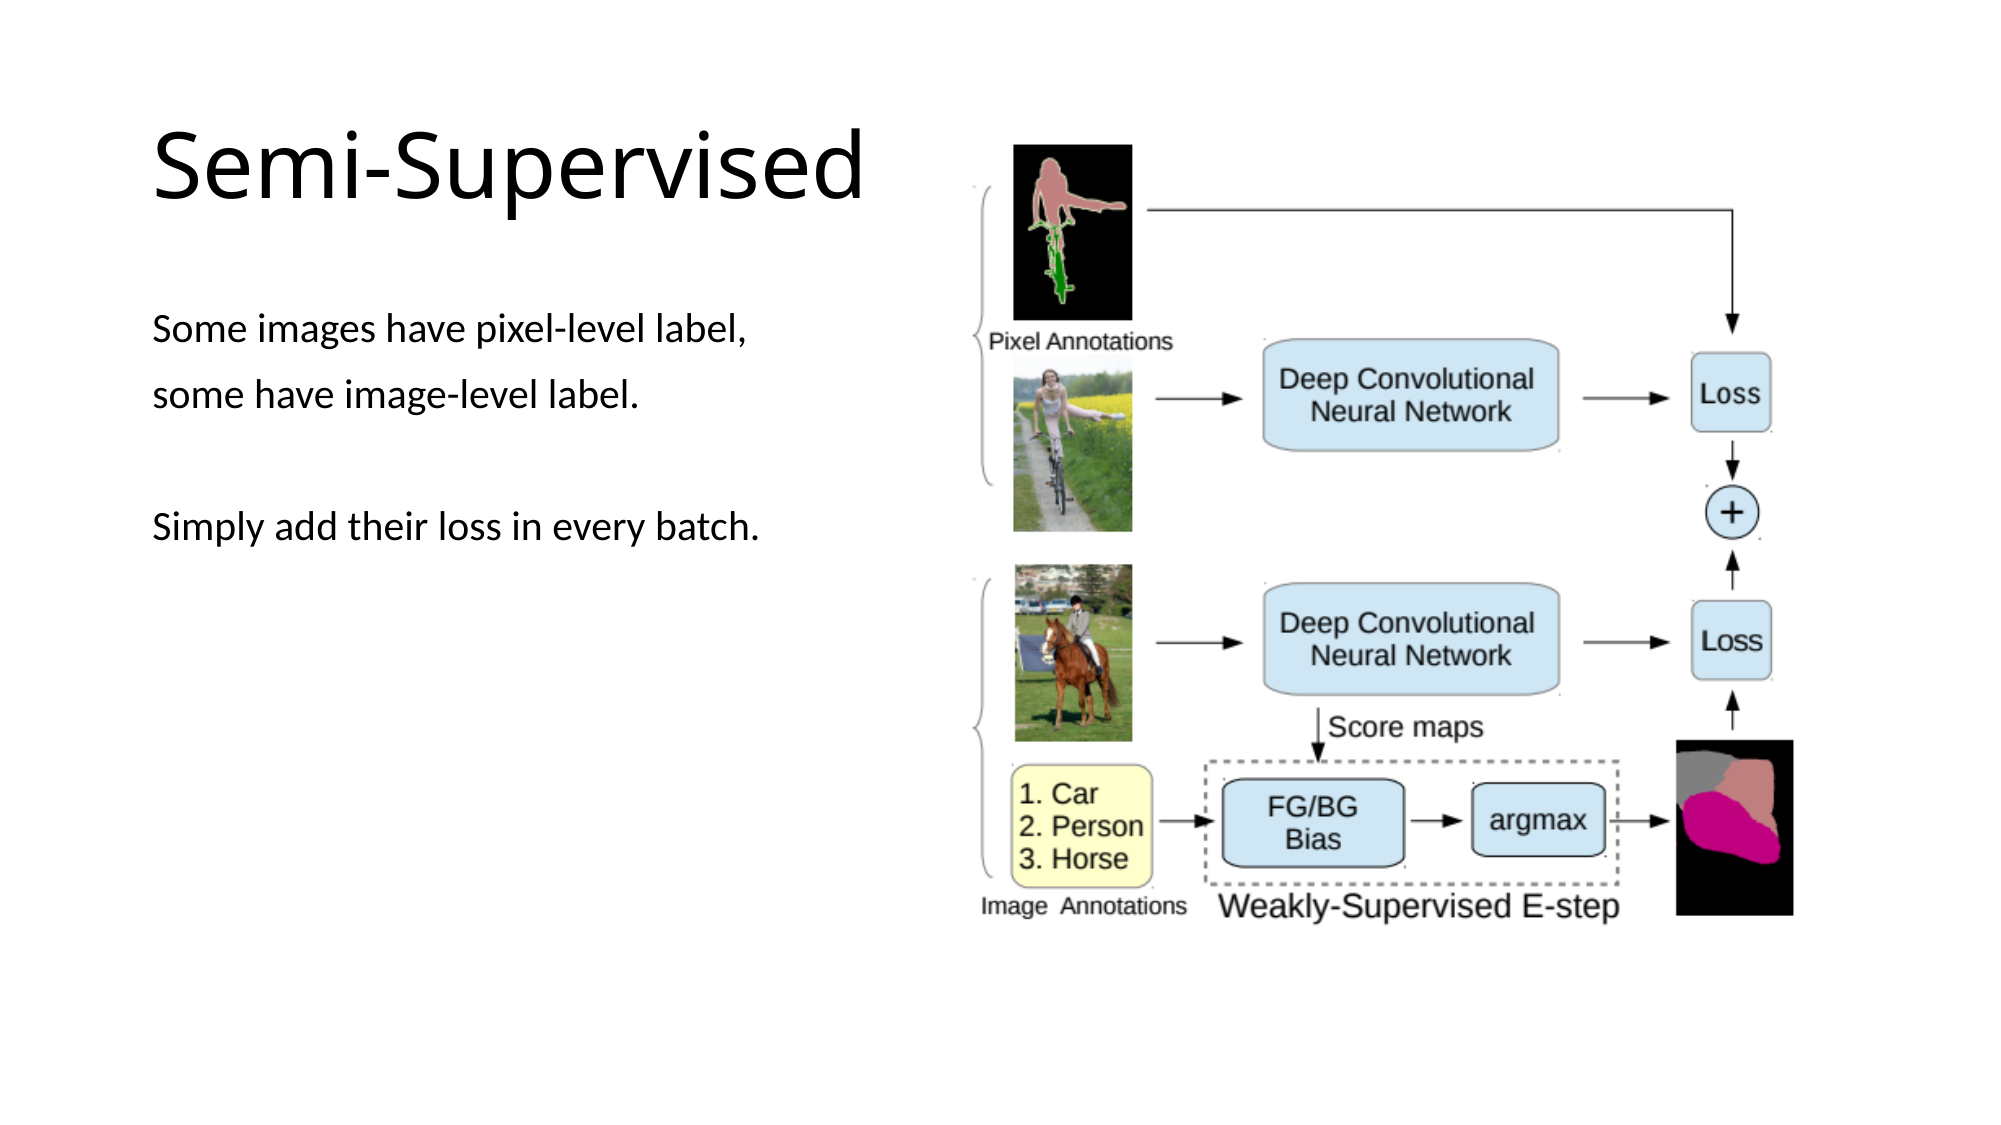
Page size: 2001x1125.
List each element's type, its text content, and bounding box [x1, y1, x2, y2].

list Some images have pixel-level label, some have image-level label. Simply add their loss in every batch. [137, 299, 823, 1014]
picture [960, 126, 1810, 929]
title Semi-Supervised [137, 59, 1863, 278]
